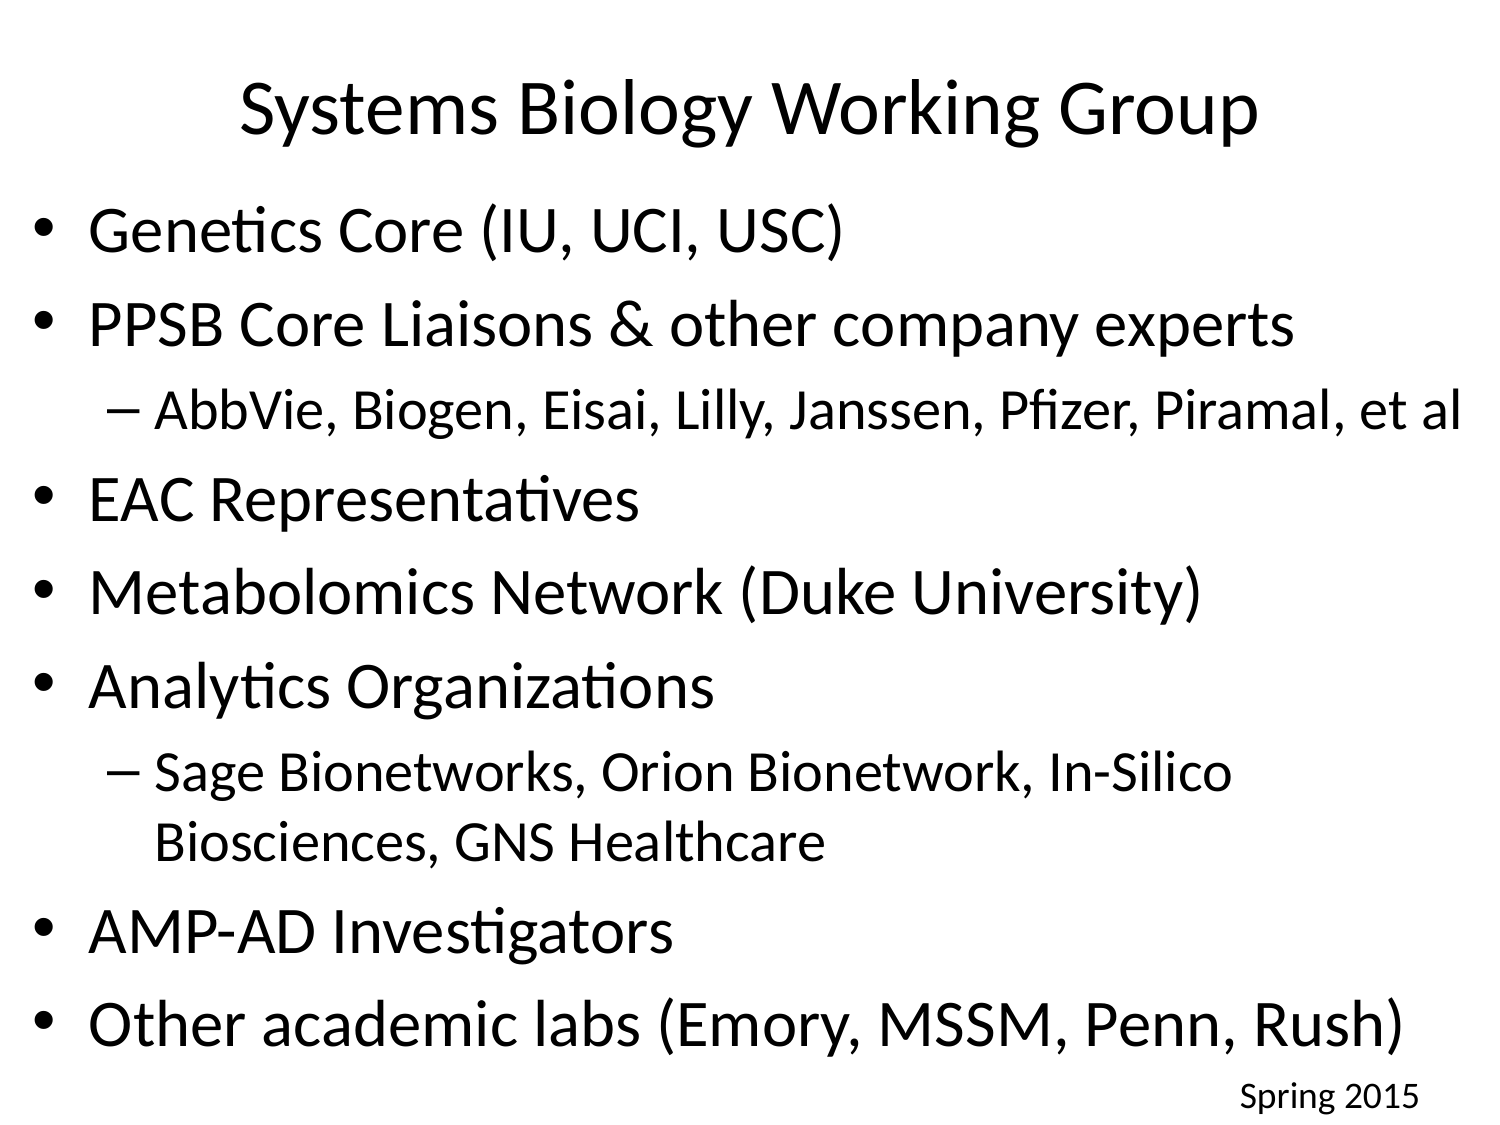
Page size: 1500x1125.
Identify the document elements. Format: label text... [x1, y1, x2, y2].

list Genetics Core (IU, UCI, USC) PPSB Core Liaisons & other company experts AbbVie, Biogen, Eisai, Lilly, Janssen, Pfizer, Piramal, et al EAC Representatives Metabolomics Network (Duke University) Analytics Organizations Sage Bionetworks, Orion Bionetwork, In-Silico Biosciences, GNS Healthcare AMP-AD Investigators Other academic labs (Emory, MSSM, Penn, Rush) [17, 178, 1493, 1092]
text_box Spring 2015 [1224, 1063, 1475, 1124]
title Systems Biology Working Group [75, 37, 1425, 168]
